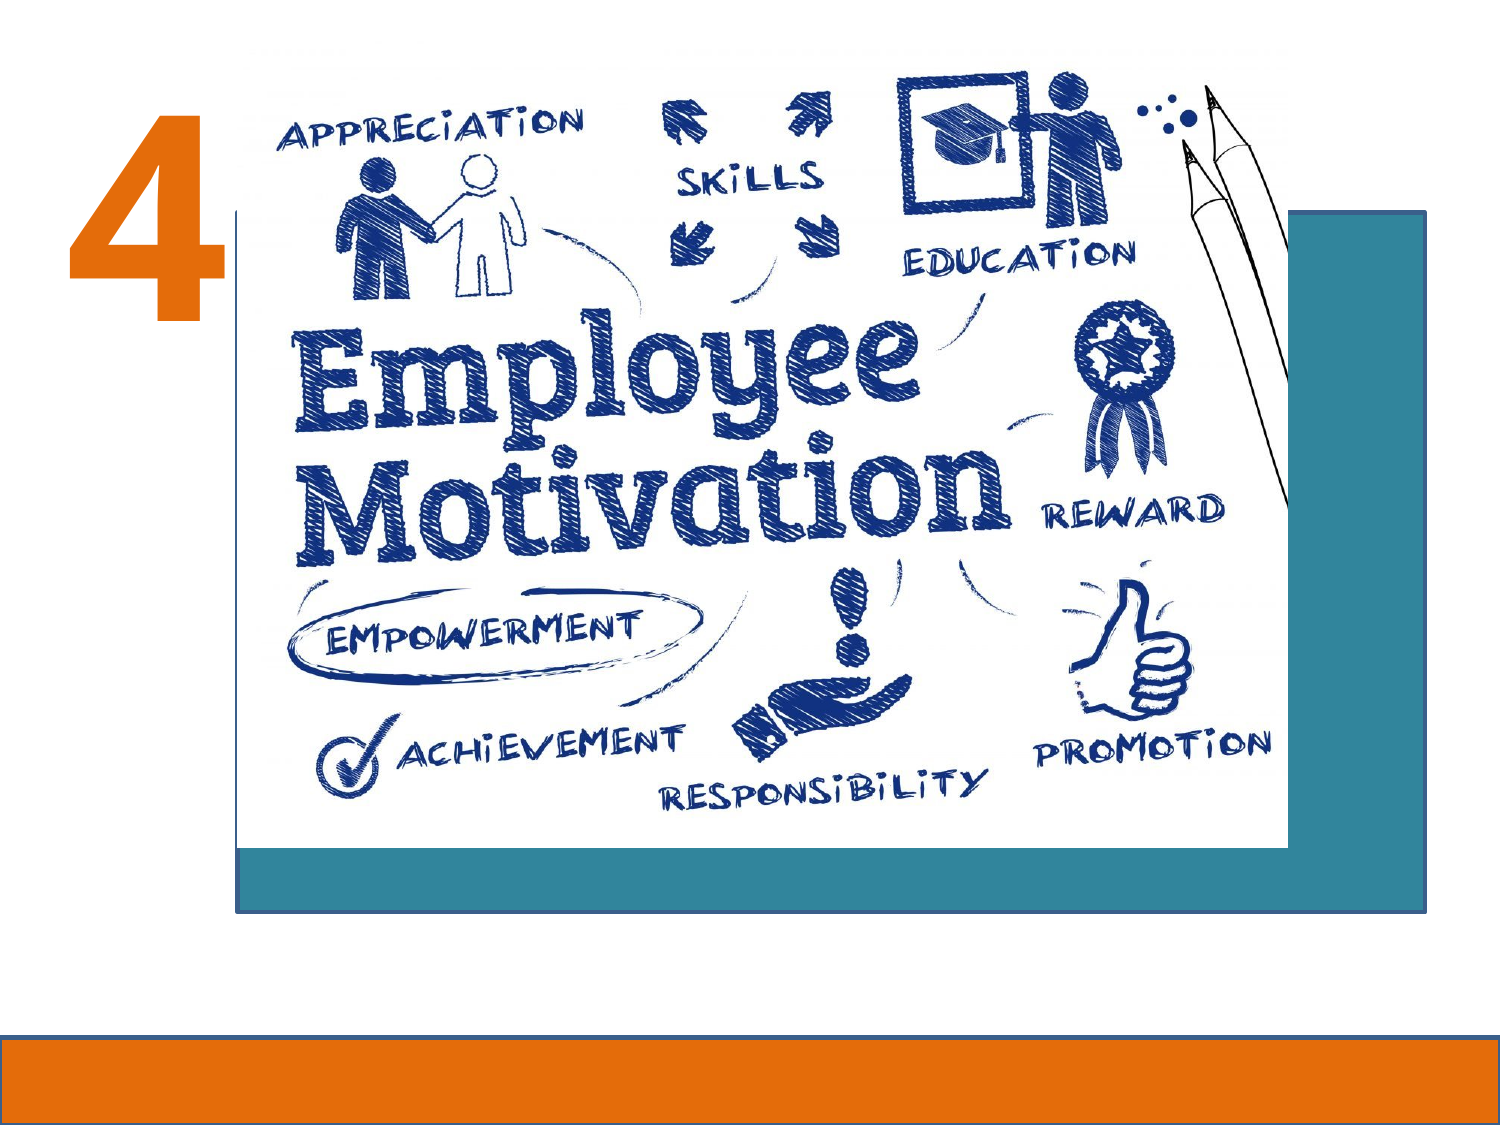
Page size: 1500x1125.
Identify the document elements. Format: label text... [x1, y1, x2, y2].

title 4 [49, 37, 235, 376]
text_box [235, 210, 1427, 914]
picture [237, 37, 1289, 849]
